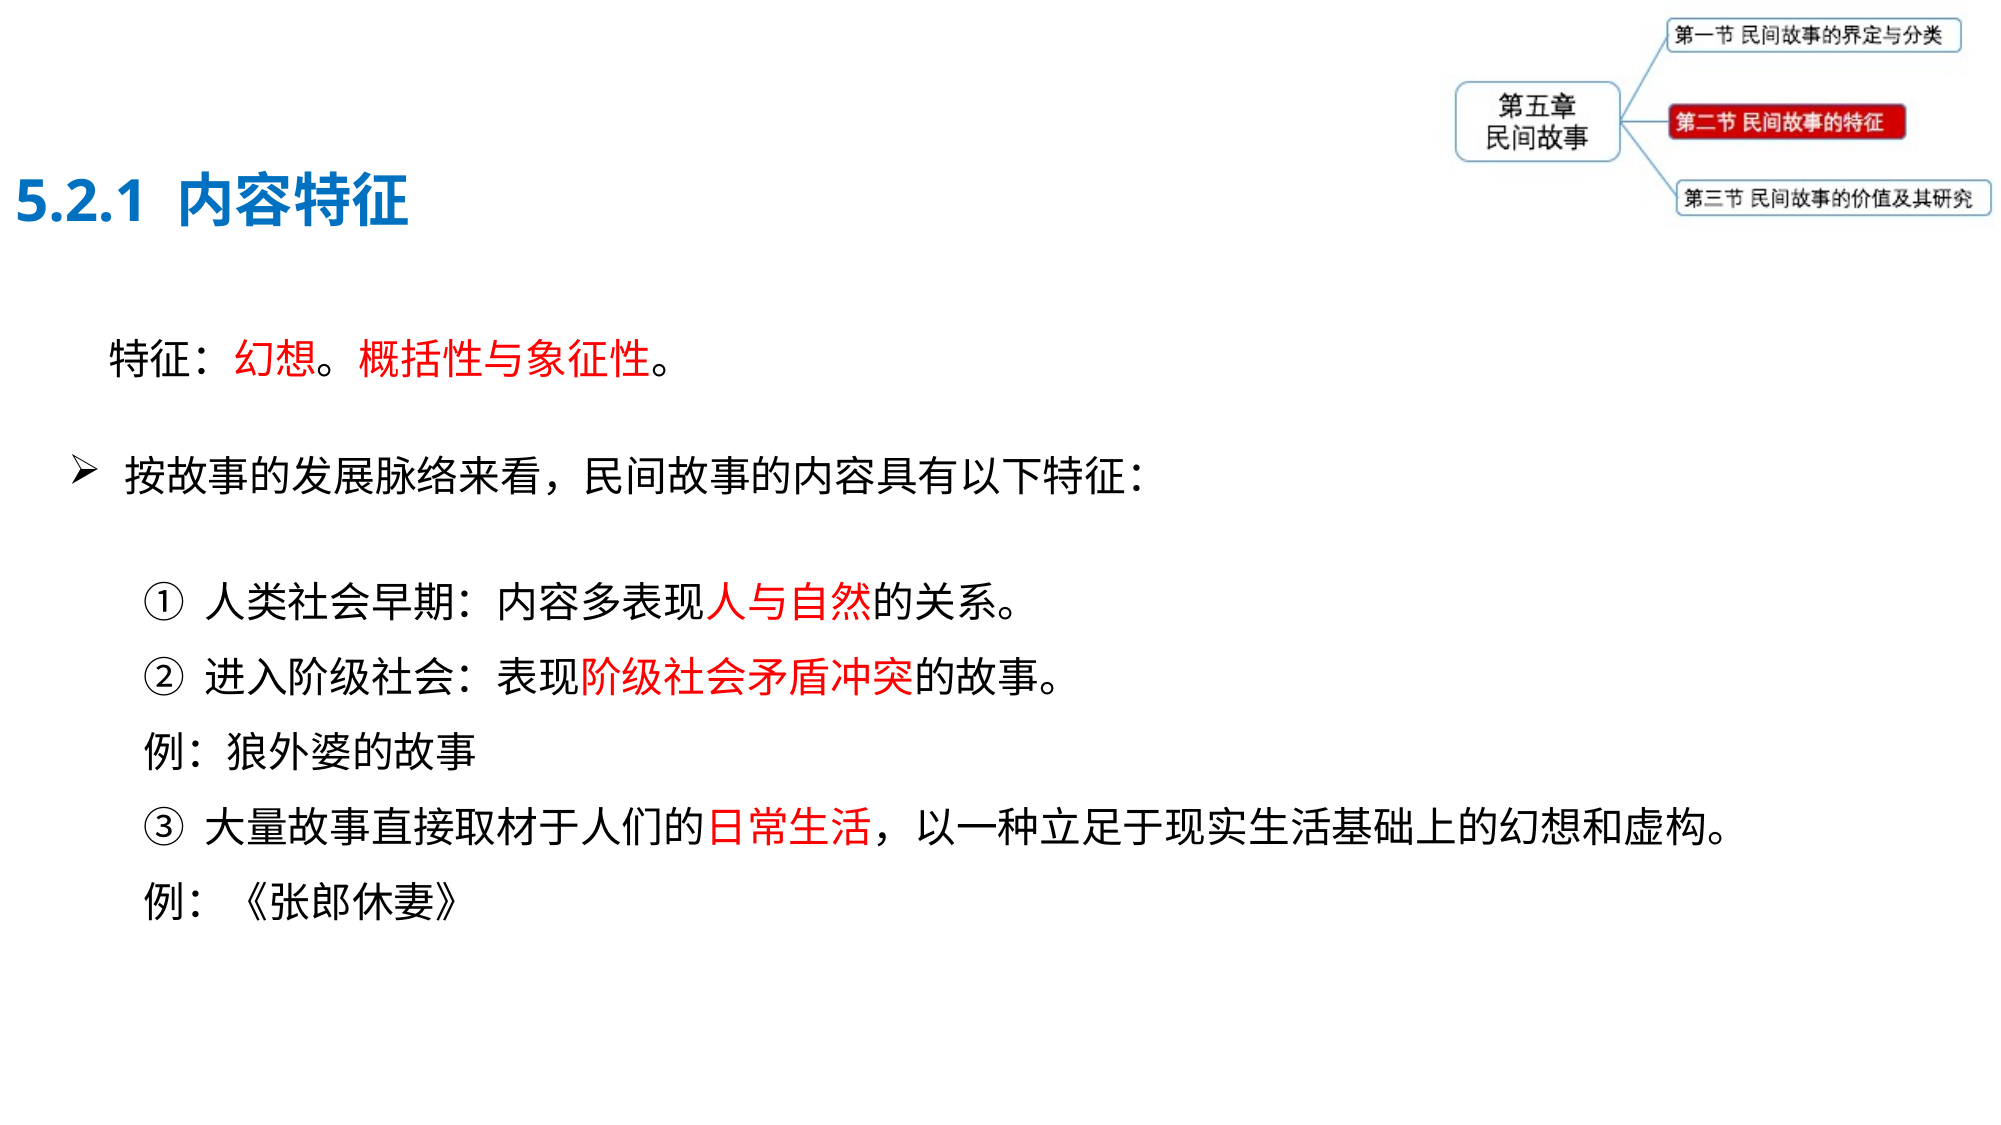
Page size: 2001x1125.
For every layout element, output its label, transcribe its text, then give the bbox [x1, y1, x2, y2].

text_box 按故事的发展脉络来看，民间故事的内容具有以下特征： [53, 417, 1391, 507]
picture [1438, 0, 2000, 240]
text_box ① 人类社会早期：内容多表现人与自然的关系。 ② 进入阶级社会：表现阶级社会矛盾冲突的故事。 例：狼外婆的故事 ③ 大量故事直接取材于人们的日常生活，以一种立足于现实生活基础上的幻想和虚构。 例：《张郎休妻》 [53, 543, 1943, 933]
text_box 5.2.1 内容特征 特征：幻想。概括性与象征性。 [0, 120, 1843, 391]
